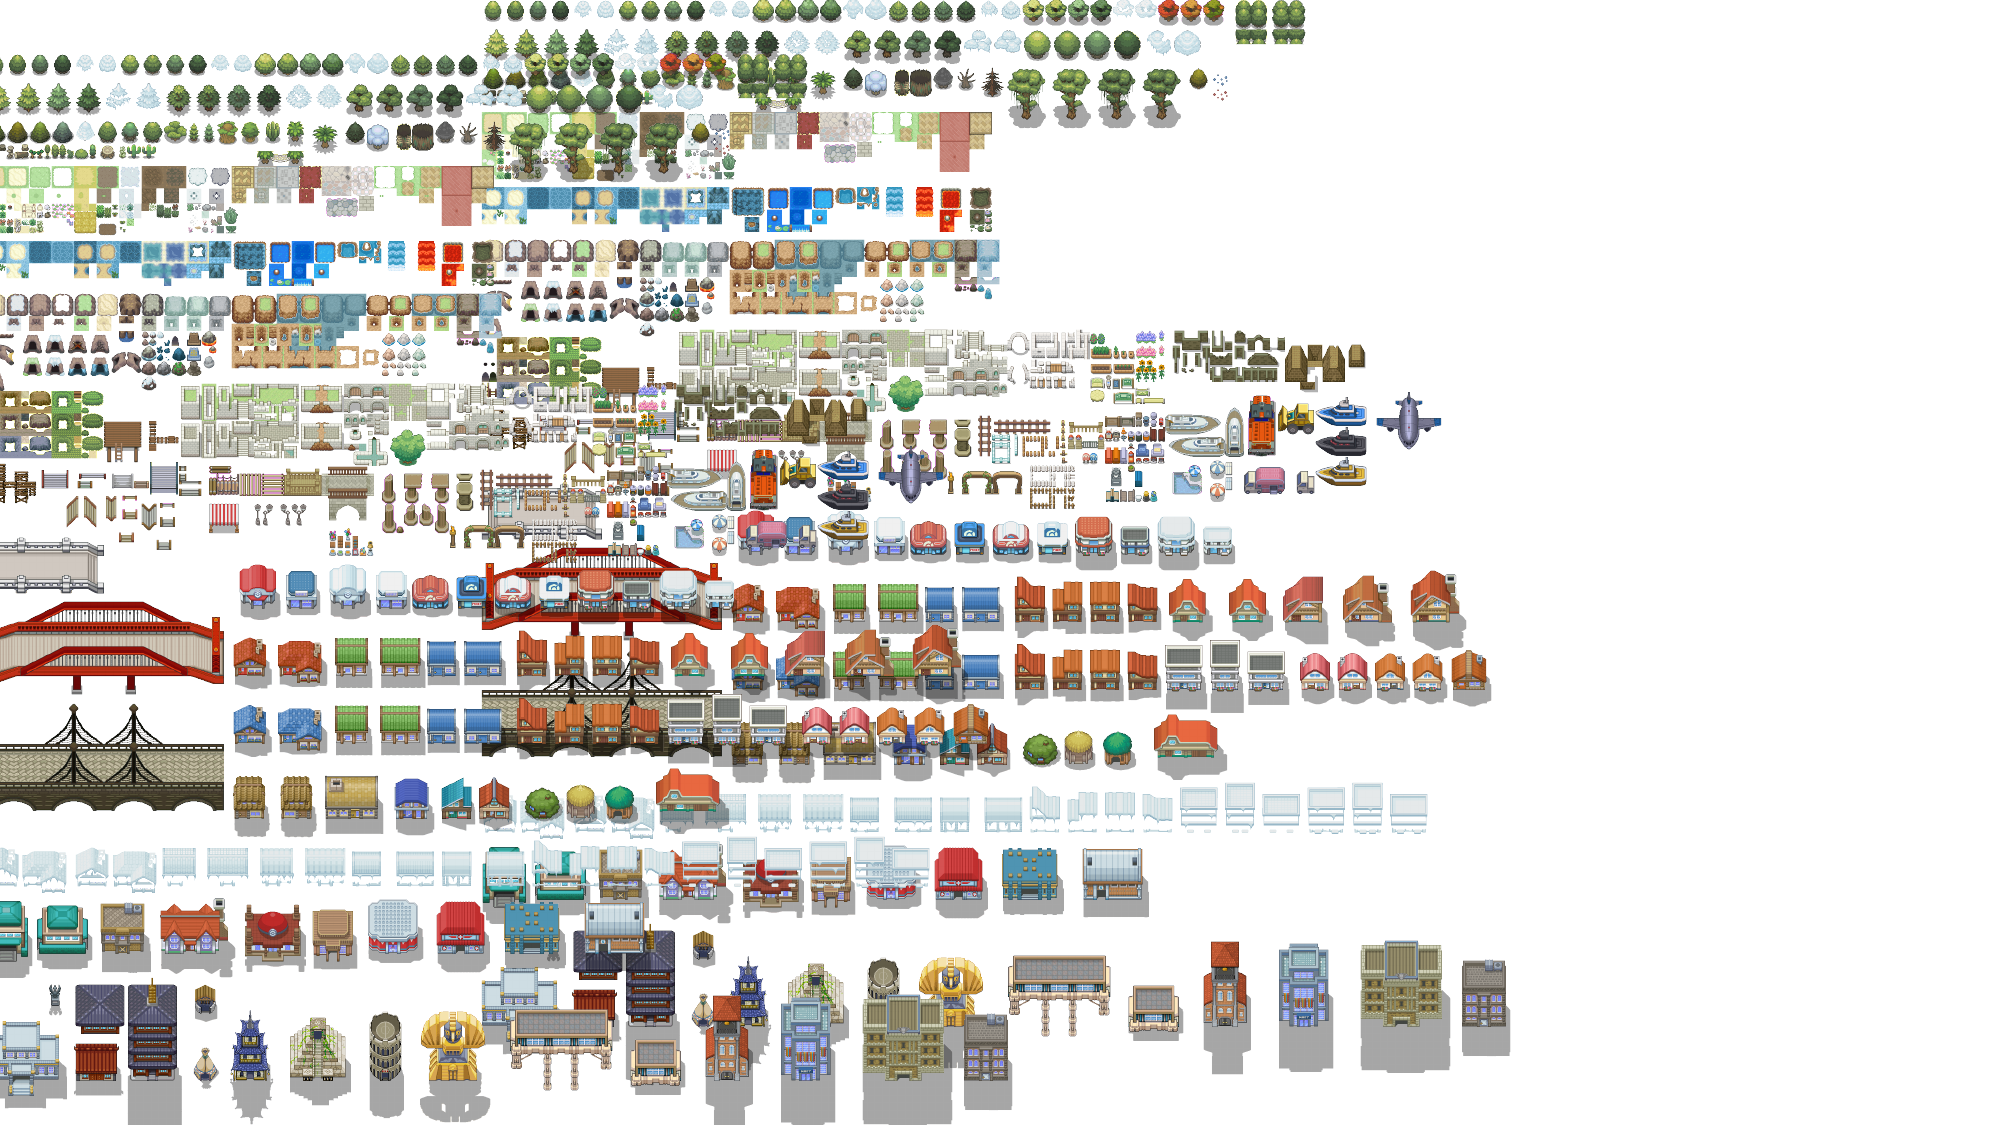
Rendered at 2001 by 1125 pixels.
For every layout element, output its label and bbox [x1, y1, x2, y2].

picture [0, 0, 1525, 1125]
